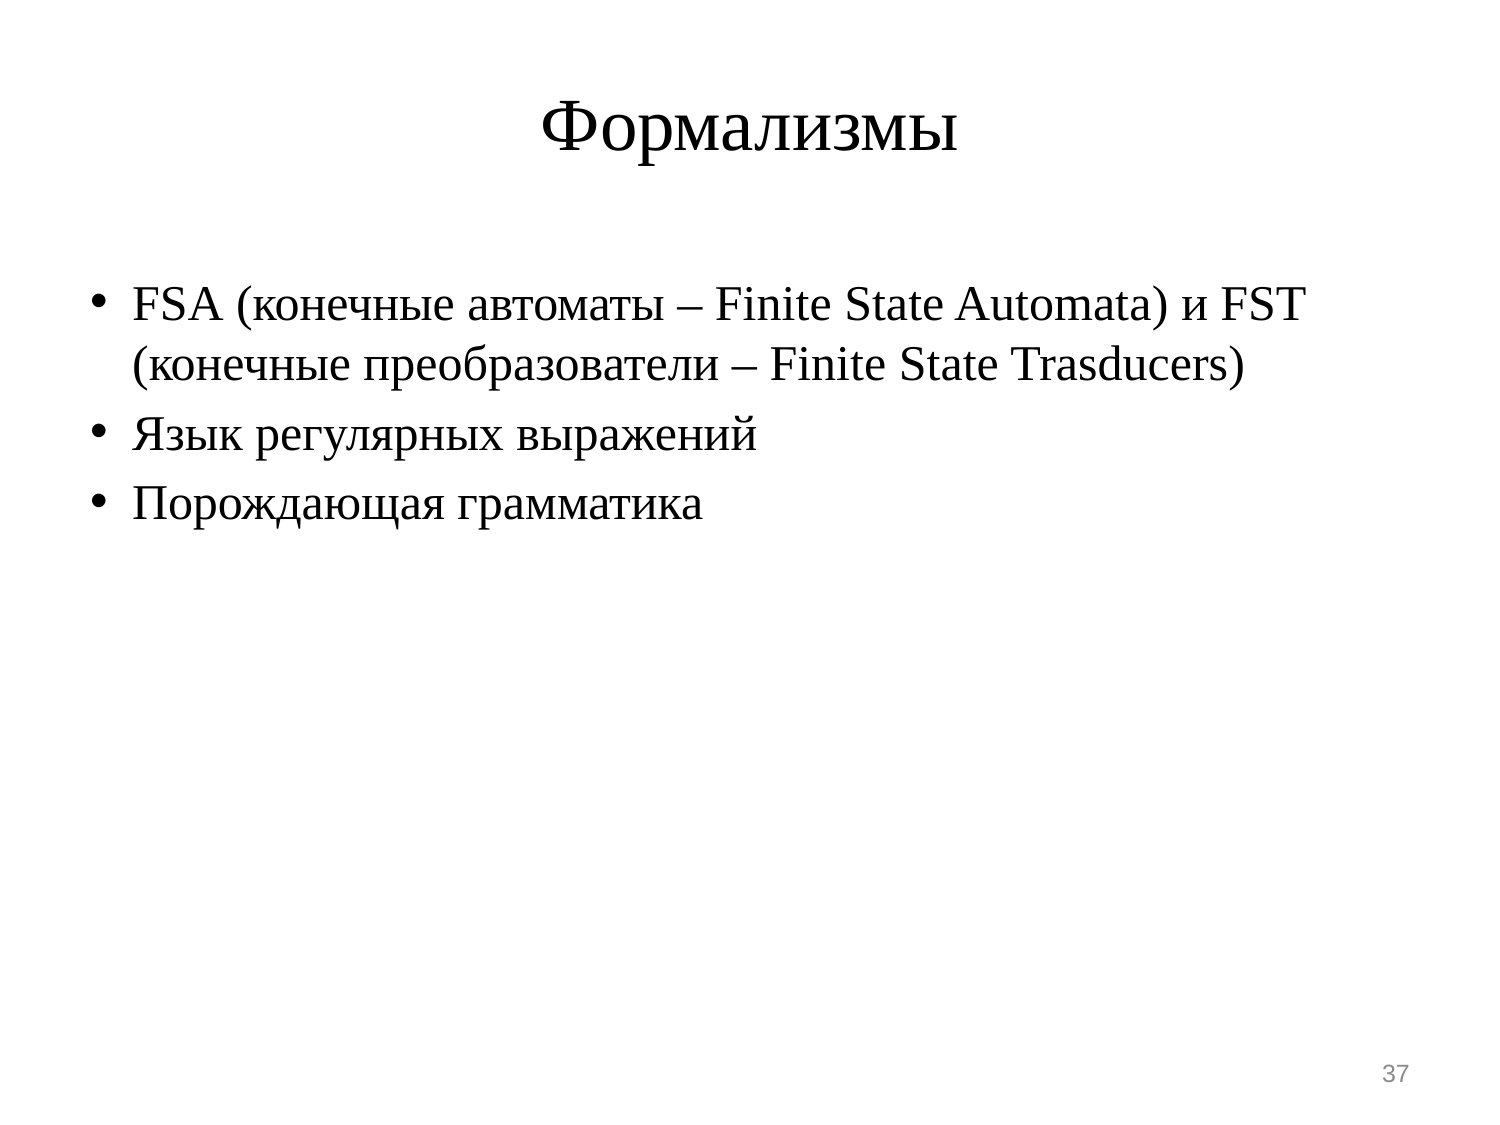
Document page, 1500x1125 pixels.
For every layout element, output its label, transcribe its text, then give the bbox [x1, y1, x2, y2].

slide_number 37 [1074, 1042, 1425, 1103]
title Формализмы [75, 45, 1425, 197]
list FSA (конечные автоматы – Finite State Automata) и FST (конечные преобразователи – Finite State Trasducers) Язык регулярных выражений Порождающая грамматика [75, 262, 1425, 1005]
